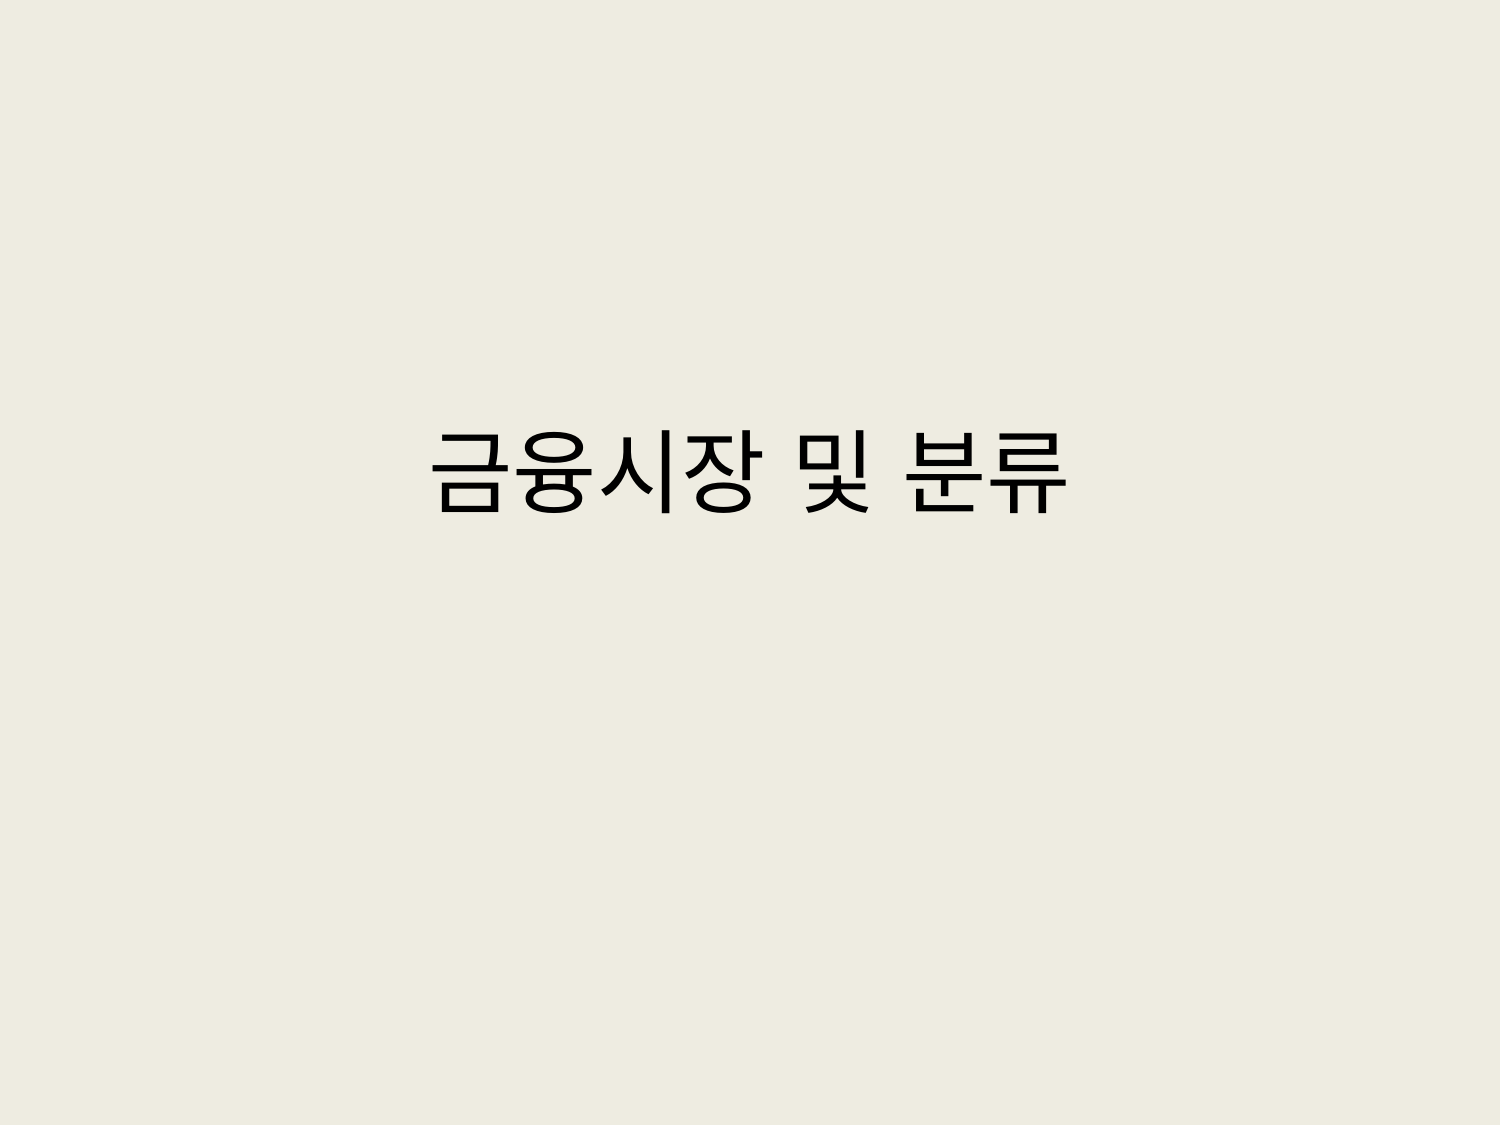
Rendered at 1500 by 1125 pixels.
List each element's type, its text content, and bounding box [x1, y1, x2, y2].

title 금융시장 및 분류 [112, 349, 1388, 591]
